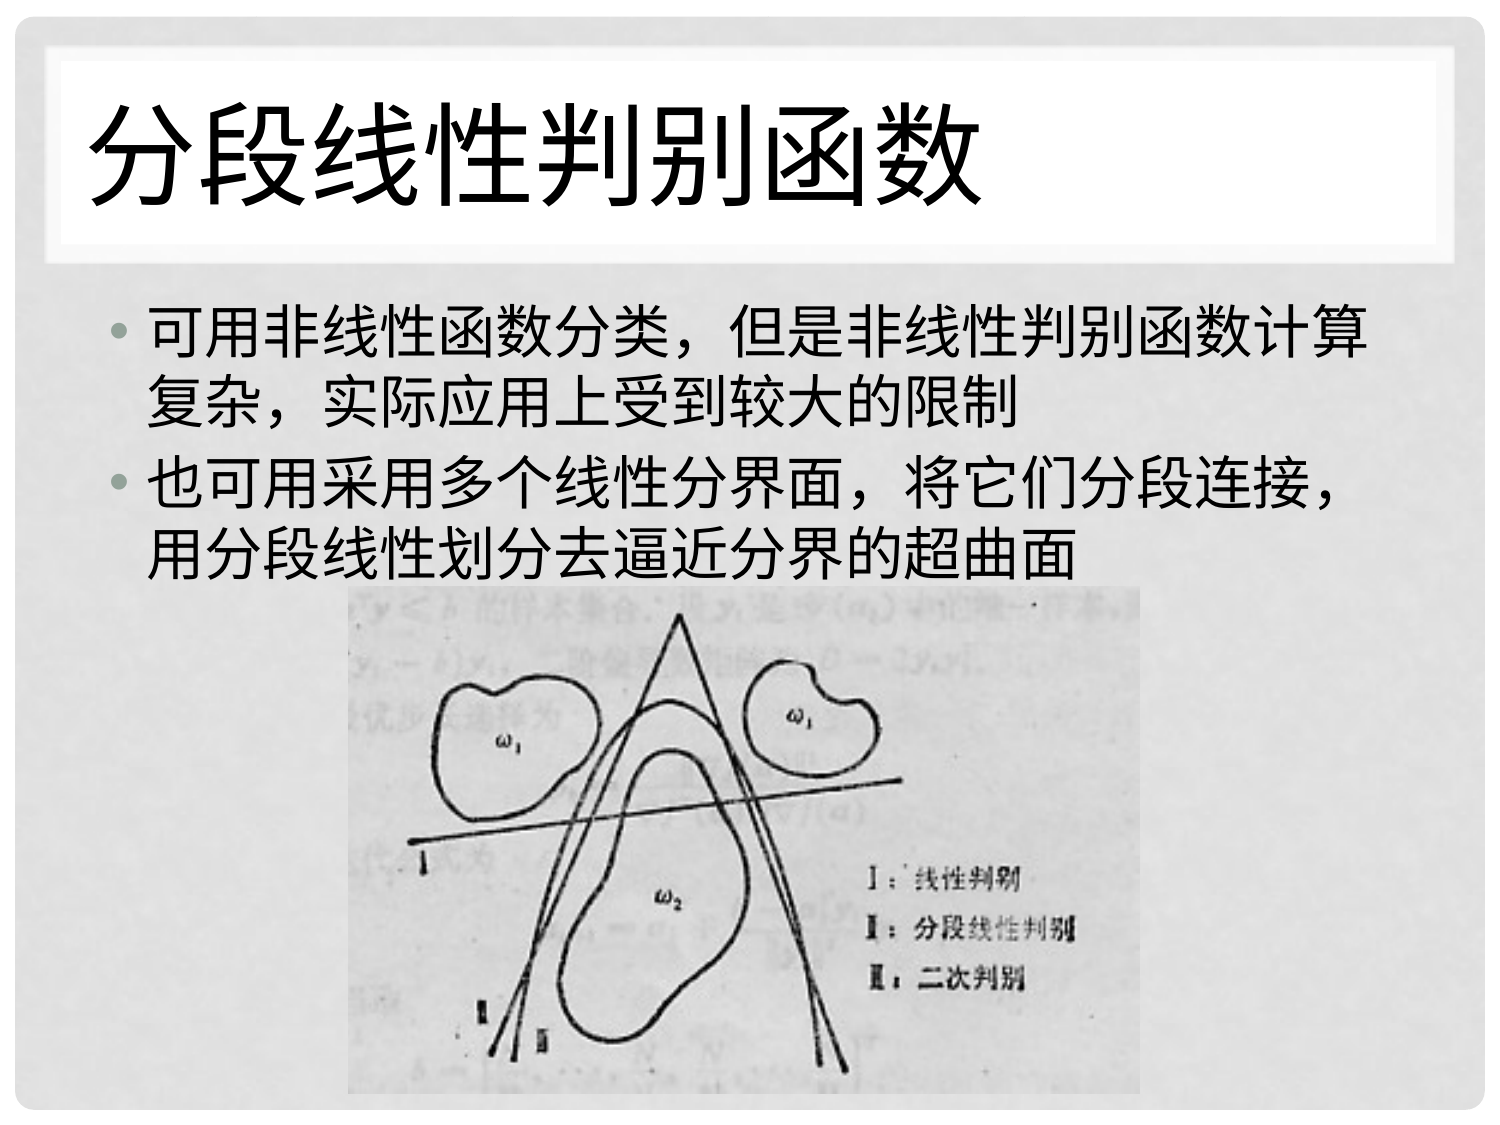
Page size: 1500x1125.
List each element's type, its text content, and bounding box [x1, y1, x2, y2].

list 可用非线性函数分类，但是非线性判别函数计算复杂，实际应用上受到较大的限制 也可用采用多个线性分界面，将它们分段连接，用分段线性划分去逼近分界的超曲面 [75, 287, 1425, 1005]
title 分段线性判别函数 [69, 66, 1425, 238]
picture [348, 585, 1140, 1095]
